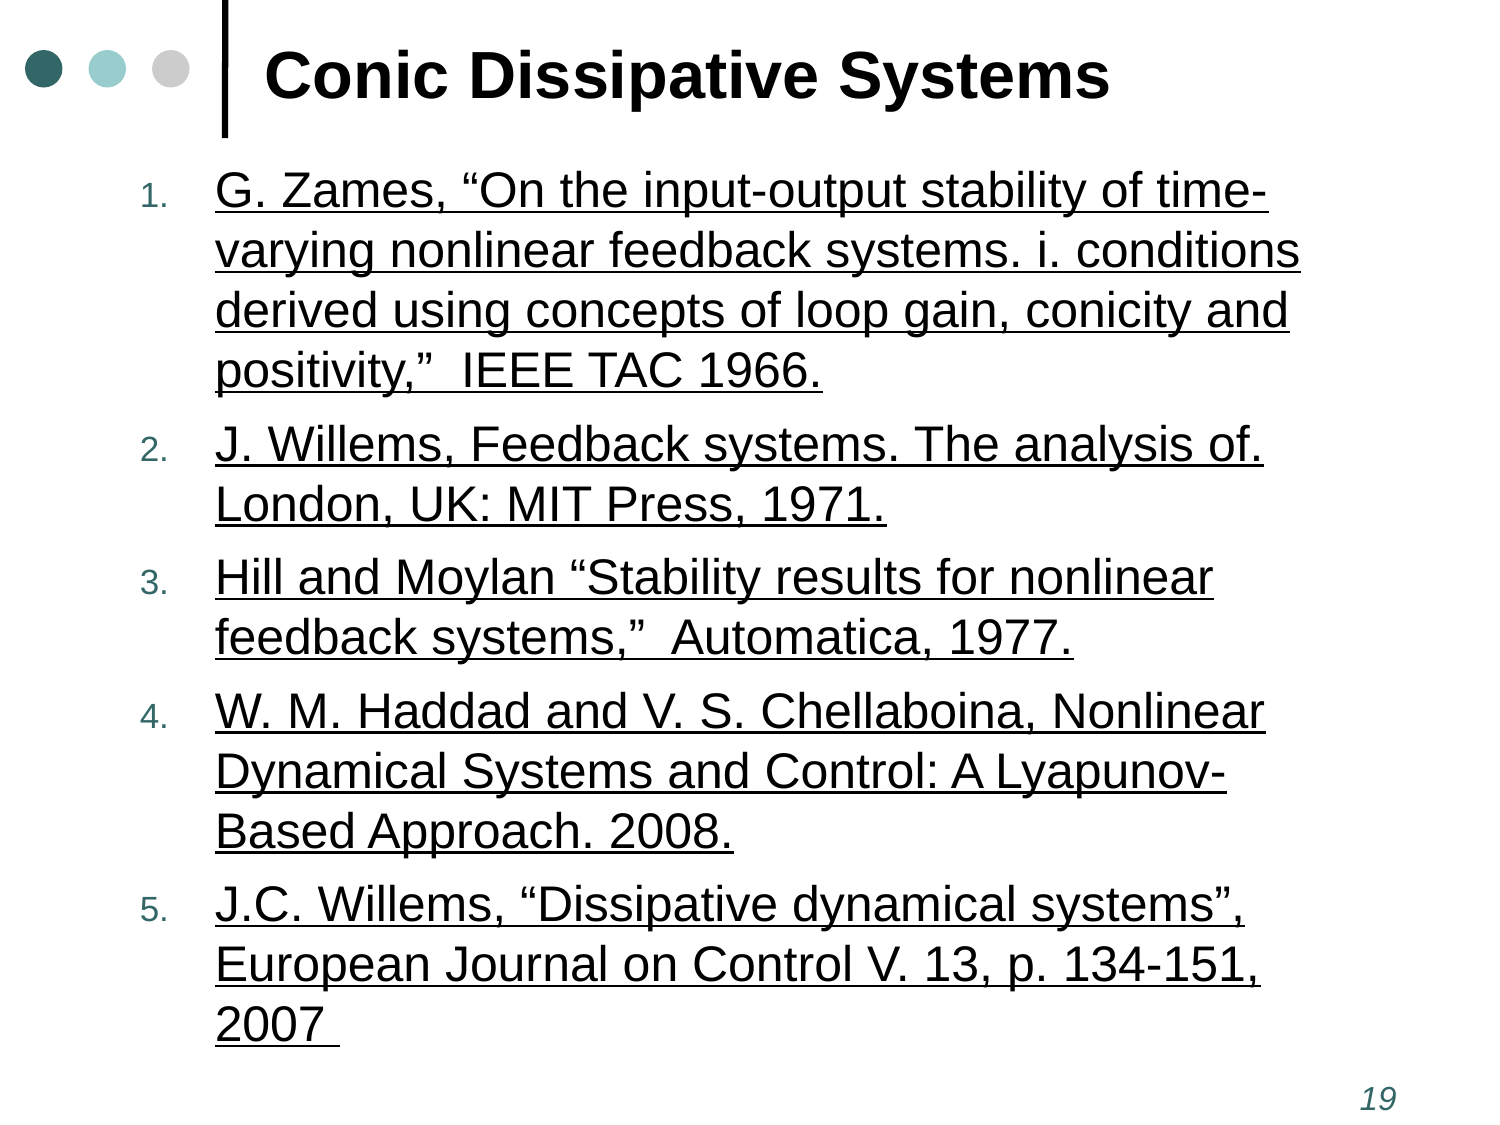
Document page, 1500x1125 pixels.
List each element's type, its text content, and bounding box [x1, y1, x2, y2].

list G. Zames, “On the input-output stability of time-varying nonlinear feedback systems. i. conditions derived using concepts of loop gain, conicity and positivity,” IEEE TAC 1966. J. Willems, Feedback systems. The analysis of. London, UK: MIT Press, 1971. Hill and Moylan “Stability results for nonlinear feedback systems,” Automatica, 1977. W. M. Haddad and V. S. Chellaboina, Nonlinear Dynamical Systems and Control: A Lyapunov-Based Approach. 2008. J.C. Willems, “Dissipative dynamical systems”, European Journal on Control V. 13, p. 134-151, 2007 [124, 149, 1338, 975]
title Conic Dissipative Systems [249, 0, 1463, 156]
